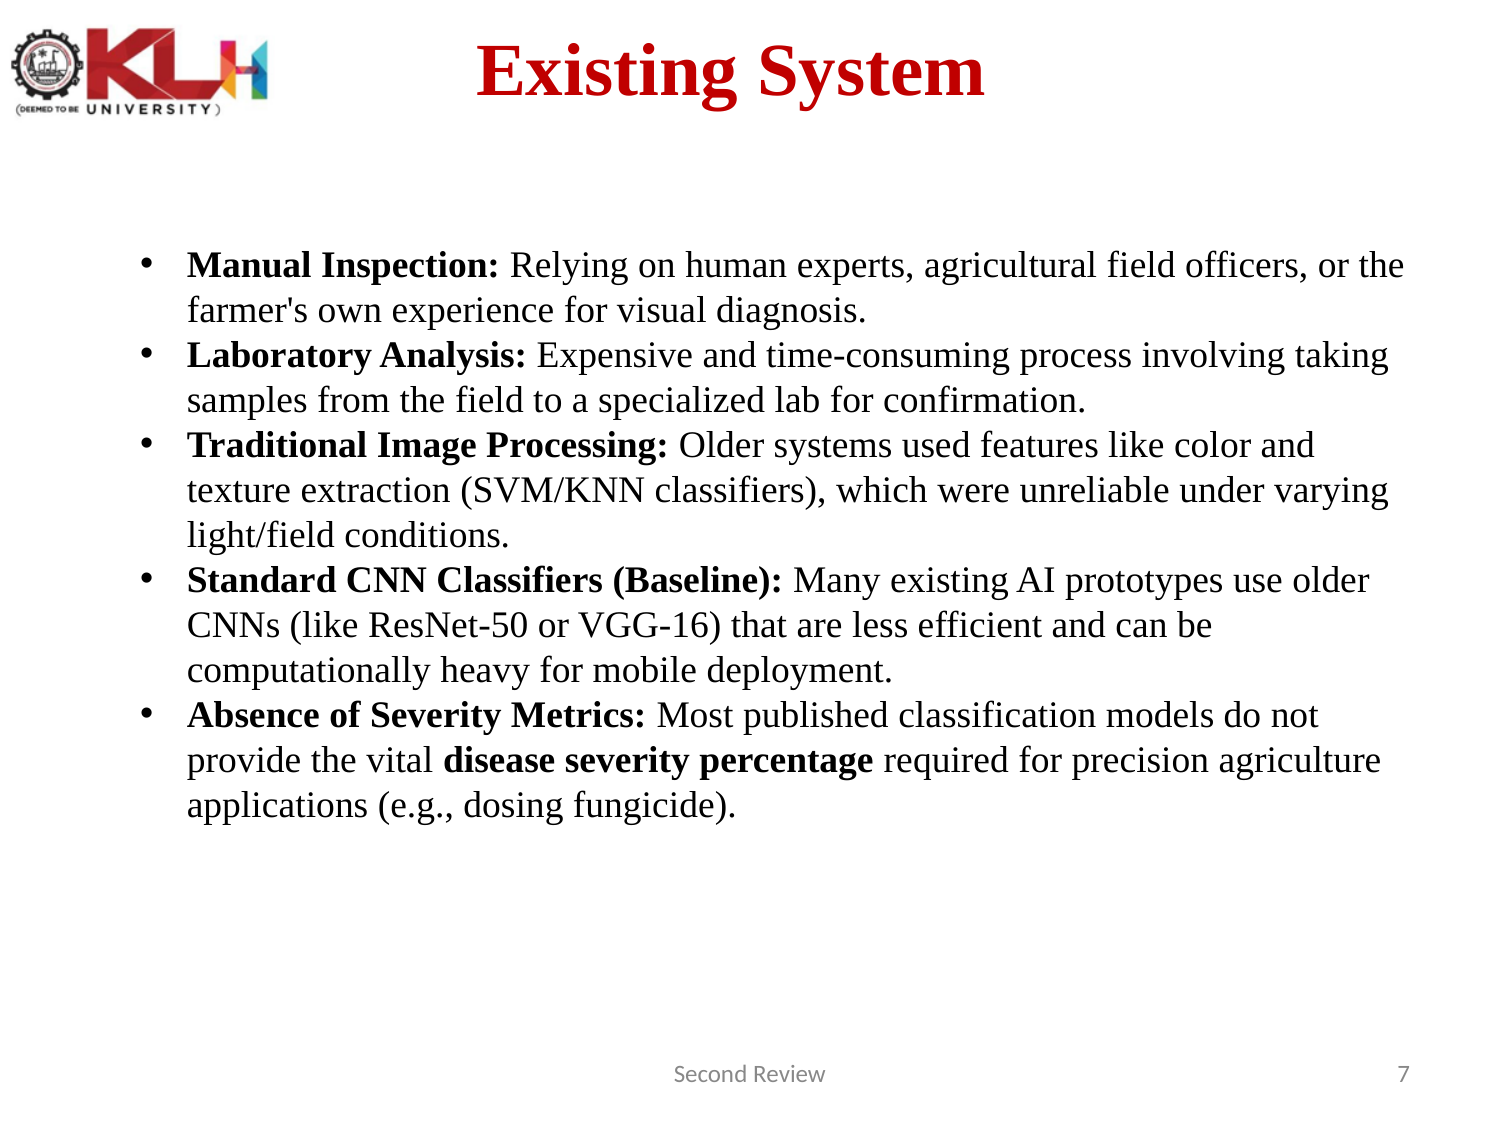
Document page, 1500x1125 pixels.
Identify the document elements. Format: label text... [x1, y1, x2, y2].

footer Second Review [512, 1042, 988, 1103]
text_box Manual Inspection: Relying on human experts, agricultural field officers, or the farmer's own experience for visual diagnosis. Laboratory Analysis: Expensive and time-consuming process involving taking samples from the field to a specialized lab for confirmation. Traditional Image Processing: Older systems used features like color and texture extraction (SVM/KNN classifiers), which were unreliable under varying light/field conditions. Standard CNN Classifiers (Baseline): Many existing AI prototypes use older CNNs (like ResNet-50 or VGG-16) that are less efficient and can be computationally heavy for mobile deployment. Absence of Severity Metrics: Most published classification models do not provide the vital disease severity percentage required for precision agriculture applications (e.g., dosing fungicide). [125, 232, 1439, 905]
title Existing System [0, 0, 1500, 132]
slide_number 7 [1074, 1042, 1425, 1103]
picture [0, 8, 276, 123]
